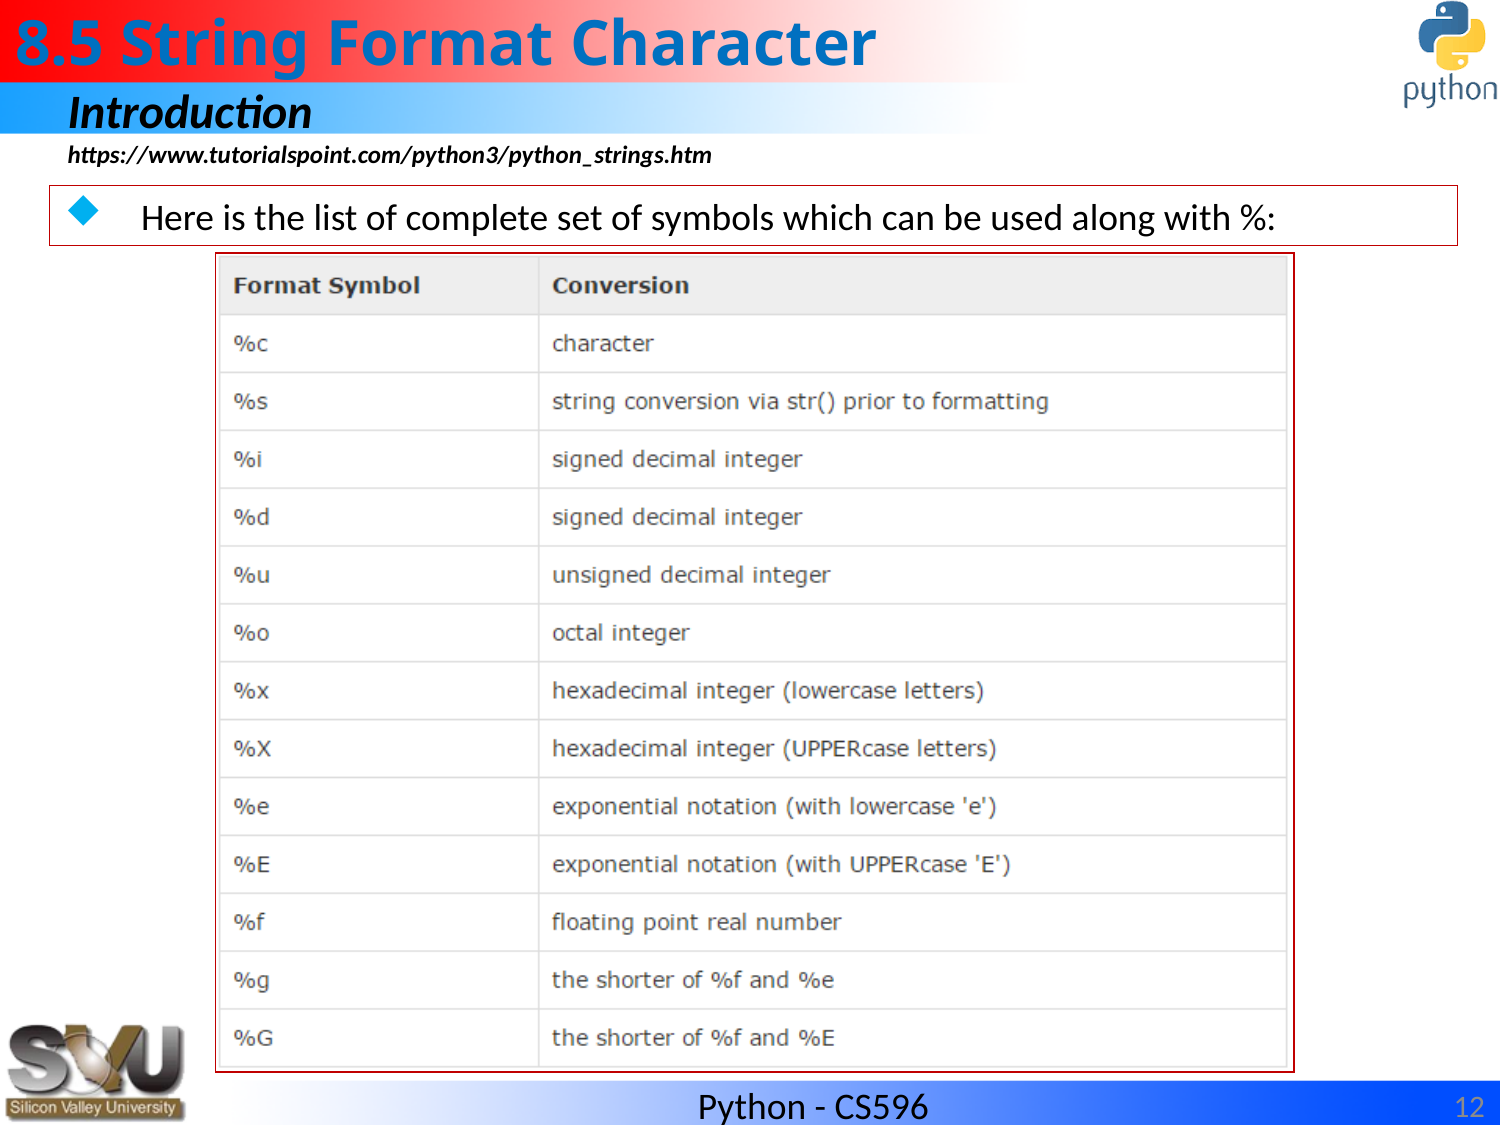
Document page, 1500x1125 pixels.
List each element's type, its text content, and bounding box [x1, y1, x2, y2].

slide_number 12 [1162, 1074, 1500, 1125]
text_box Here is the list of complete set of symbols which can be used along with %: [49, 185, 1458, 246]
picture [0, 0, 1500, 1125]
text_box Python - CS596 [462, 1075, 1165, 1125]
text_box Introduction https://www.tutorialspoint.com/python3/python_strings.htm [52, 73, 1008, 176]
title 8.5 String Format Character [0, 0, 1402, 95]
